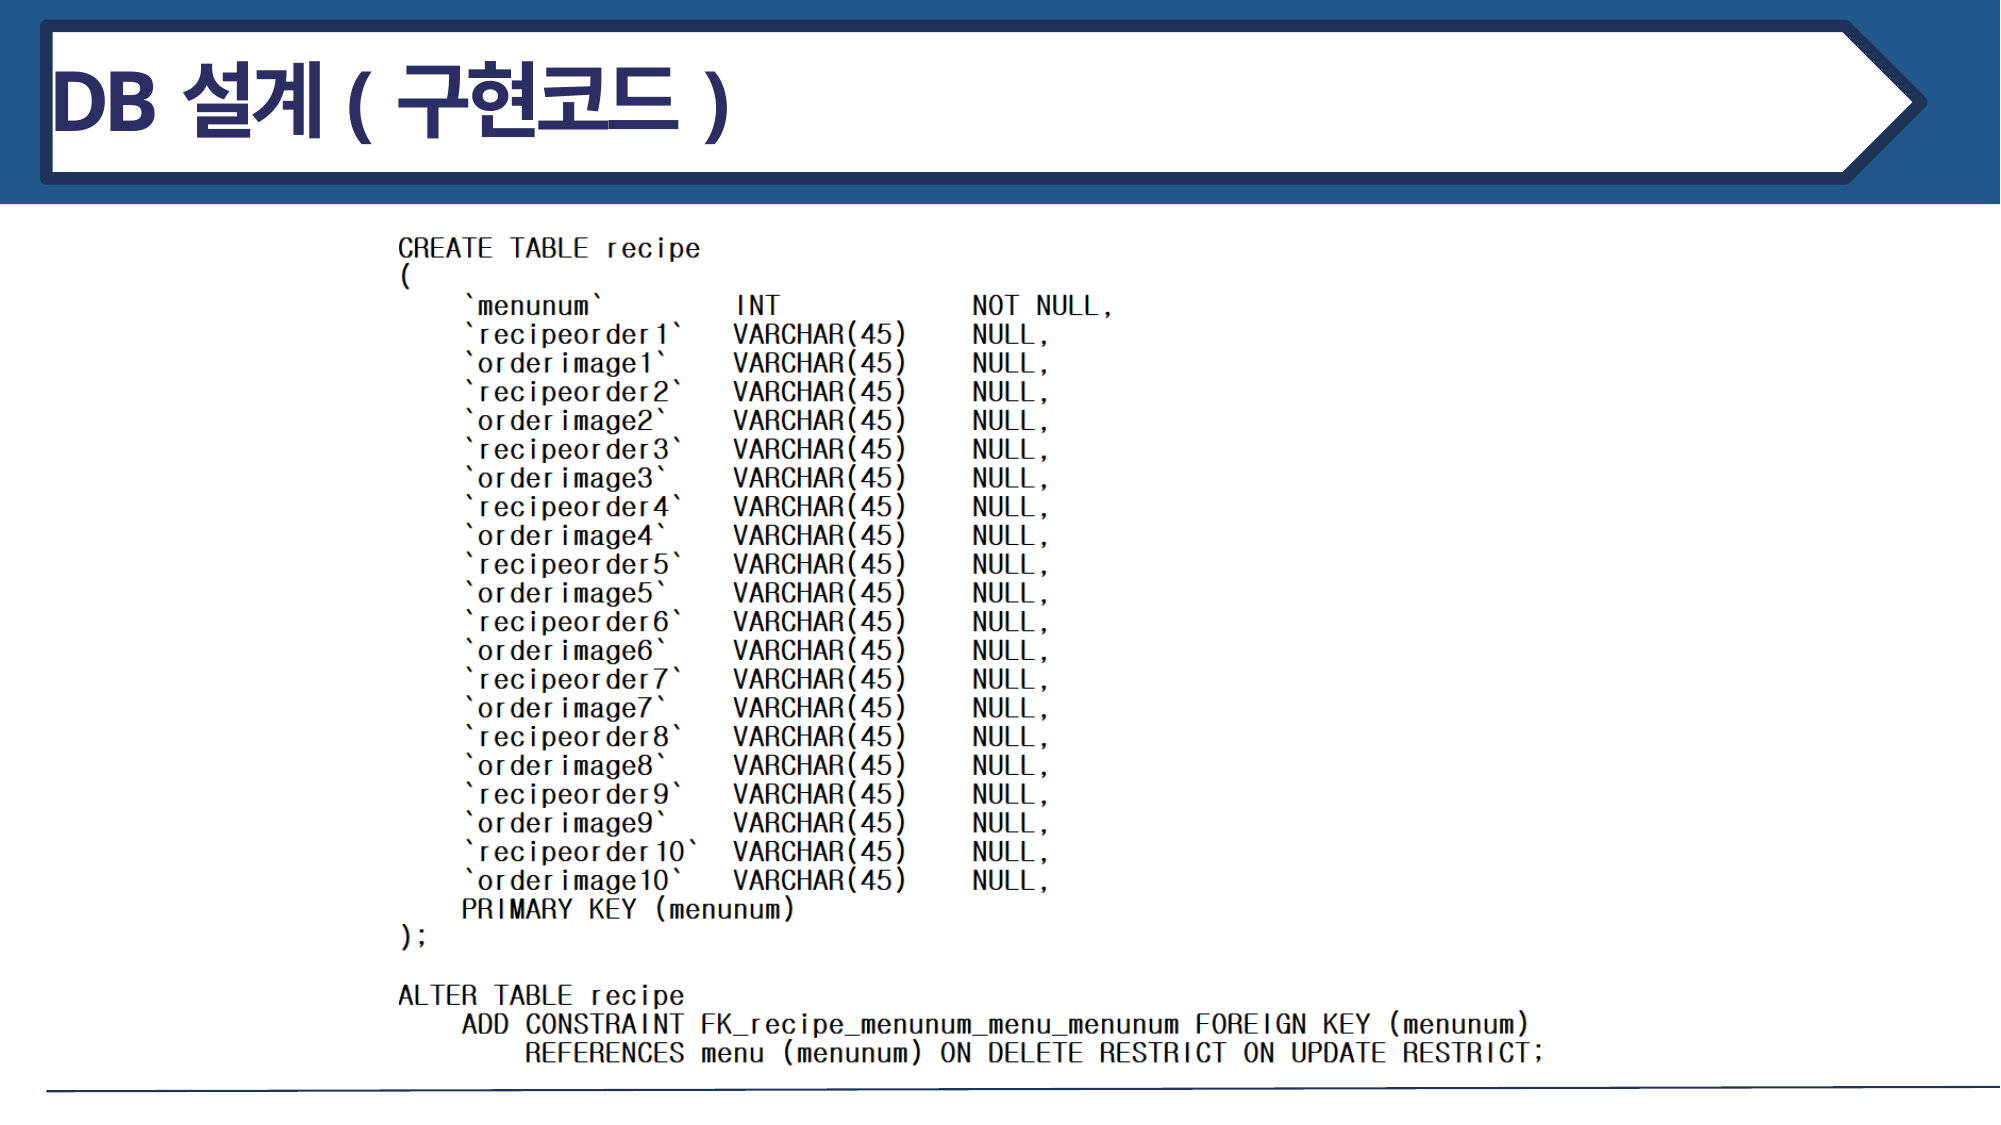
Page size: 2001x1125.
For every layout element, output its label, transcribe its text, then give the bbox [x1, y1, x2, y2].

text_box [45, 25, 1922, 179]
picture [398, 231, 1570, 1073]
text_box [0, 0, 2000, 206]
text_box DB설계(구현코드) [34, 40, 40, 156]
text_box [45, 1086, 2000, 1092]
